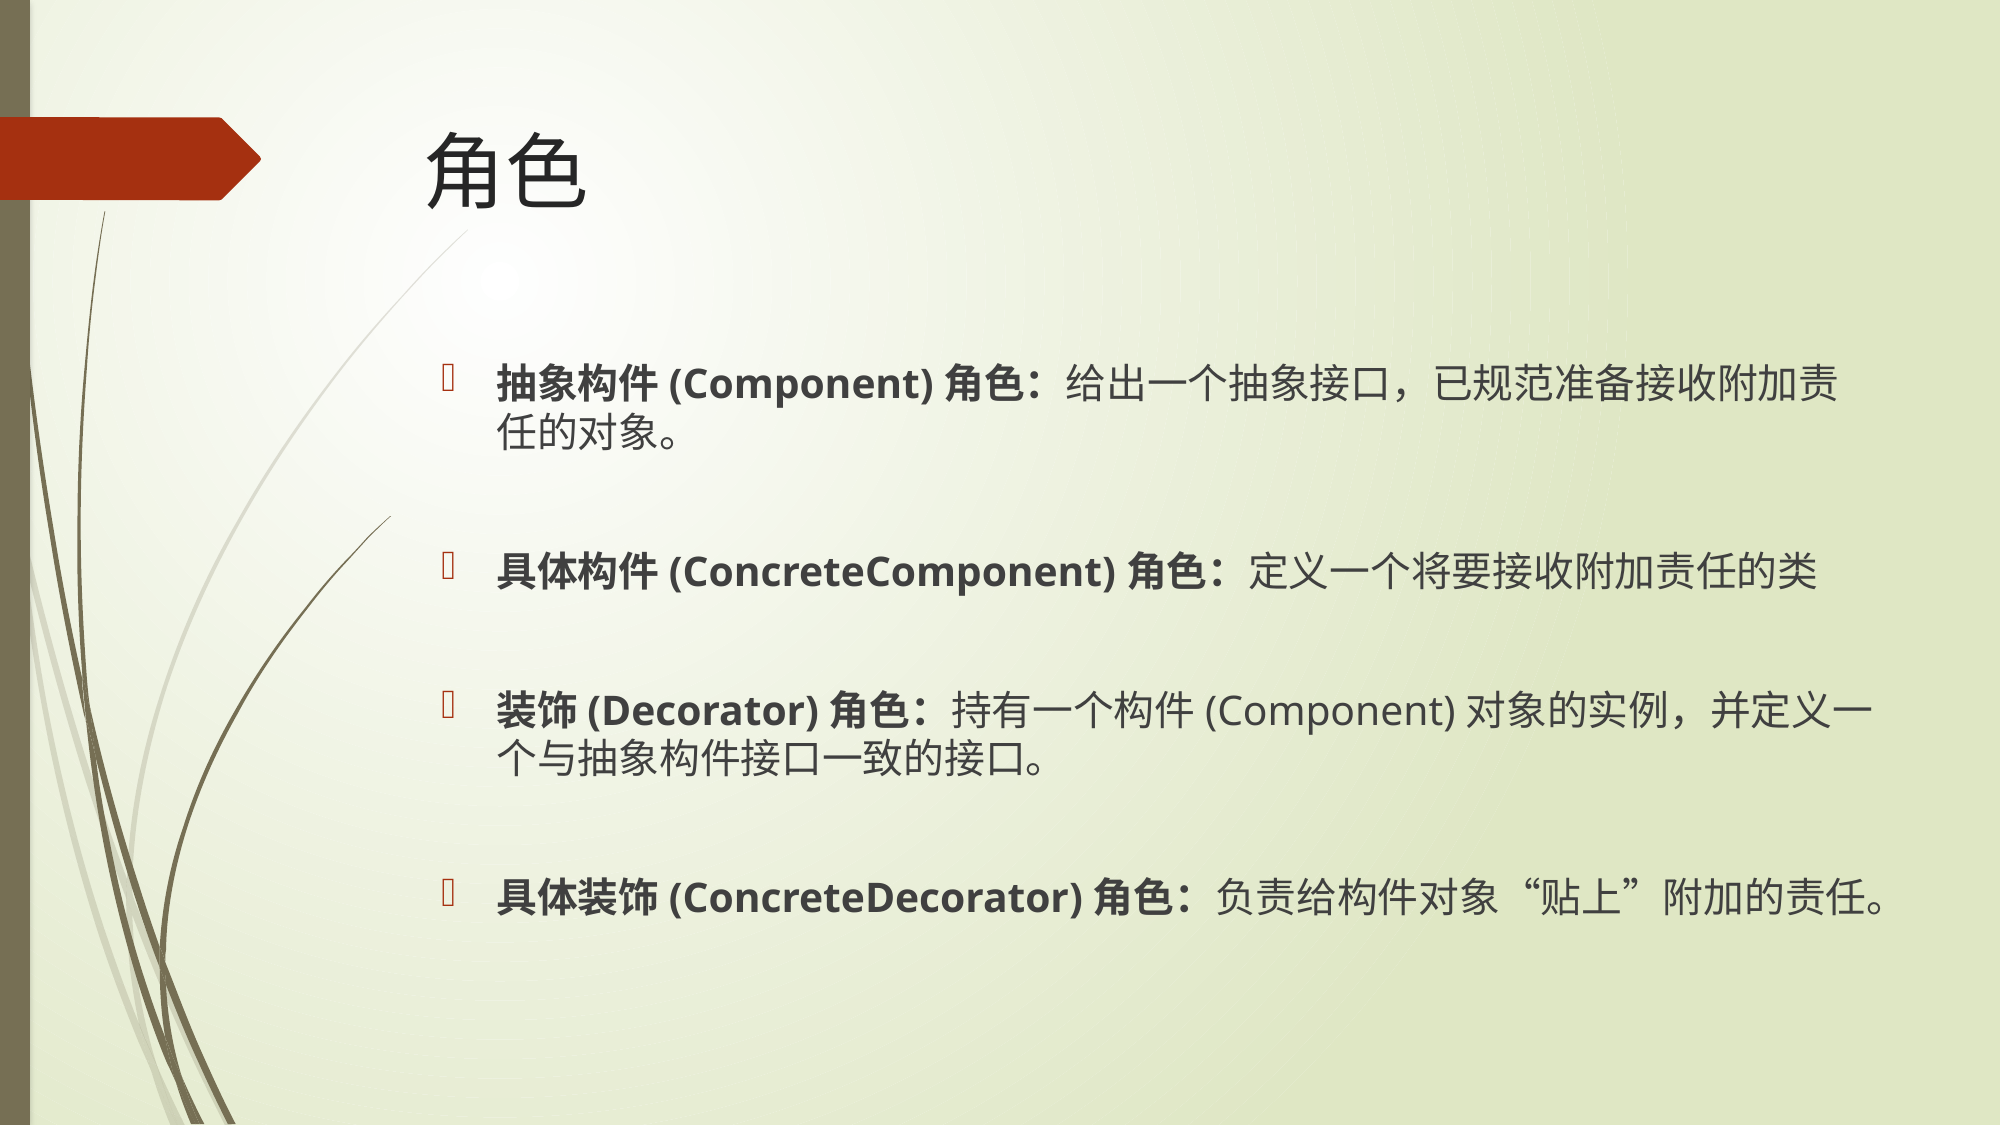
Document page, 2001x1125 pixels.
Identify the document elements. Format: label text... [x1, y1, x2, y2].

list 抽象构件(Component)角色：给出一个抽象接口，已规范准备接收附加责任的对象。 具体构件(ConcreteComponent)角色：定义一个将要接收附加责任的类 装饰(Decorator)角色：持有一个构件(Component)对象的实例，并定义一个与抽象构件接口一致的接口。 具体装饰(ConcreteDecorator)角色：负责给构件对象“贴上”附加的责任。 [426, 350, 1889, 970]
title 角色 [407, 111, 1870, 322]
